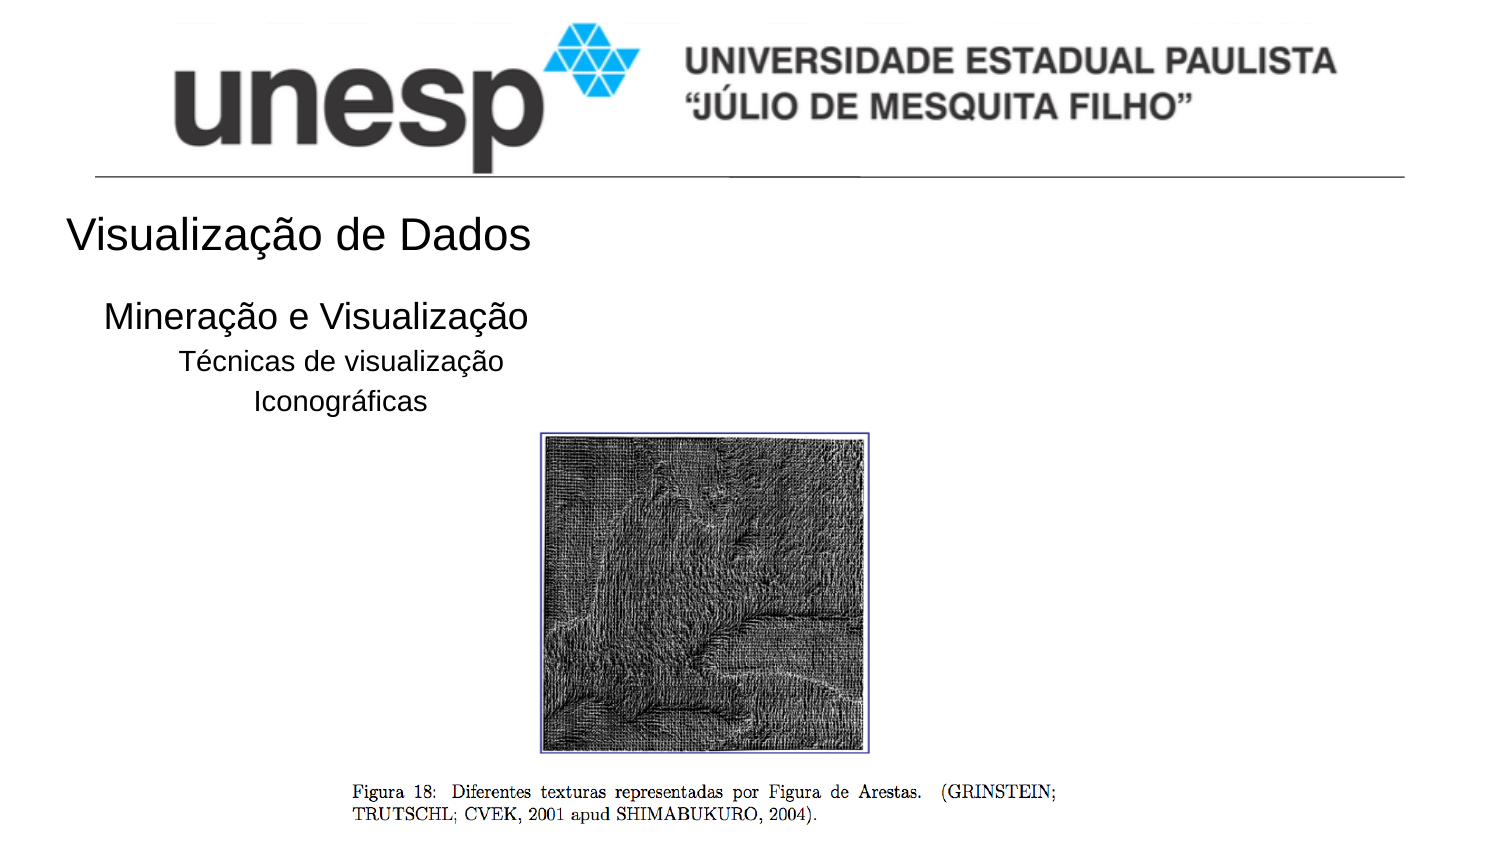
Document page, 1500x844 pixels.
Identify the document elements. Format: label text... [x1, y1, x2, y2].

picture [143, 20, 1357, 176]
list Mineração e Visualização Técnicas de visualização Iconográficas [51, 271, 1449, 767]
title Visualização de Dados [51, 189, 1449, 271]
picture [341, 424, 1066, 827]
